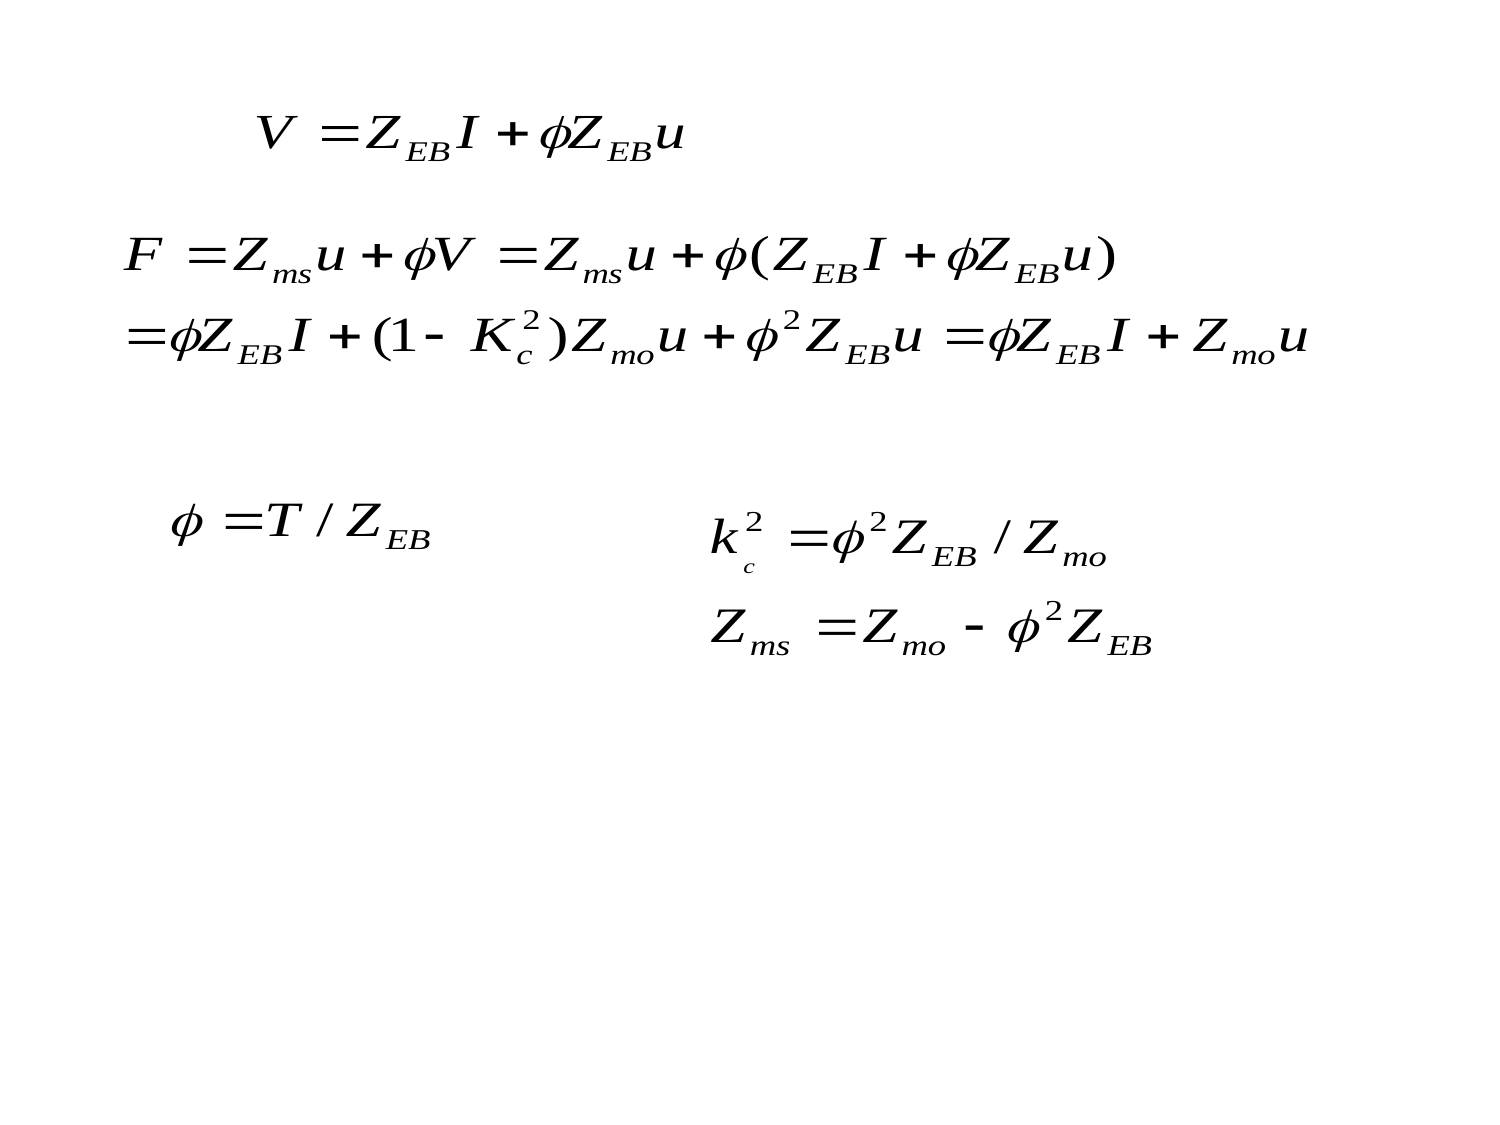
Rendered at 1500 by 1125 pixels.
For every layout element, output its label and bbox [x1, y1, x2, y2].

text_box [112, 224, 1321, 451]
text_box [162, 487, 446, 558]
text_box [249, 99, 700, 170]
text_box [699, 499, 1167, 666]
